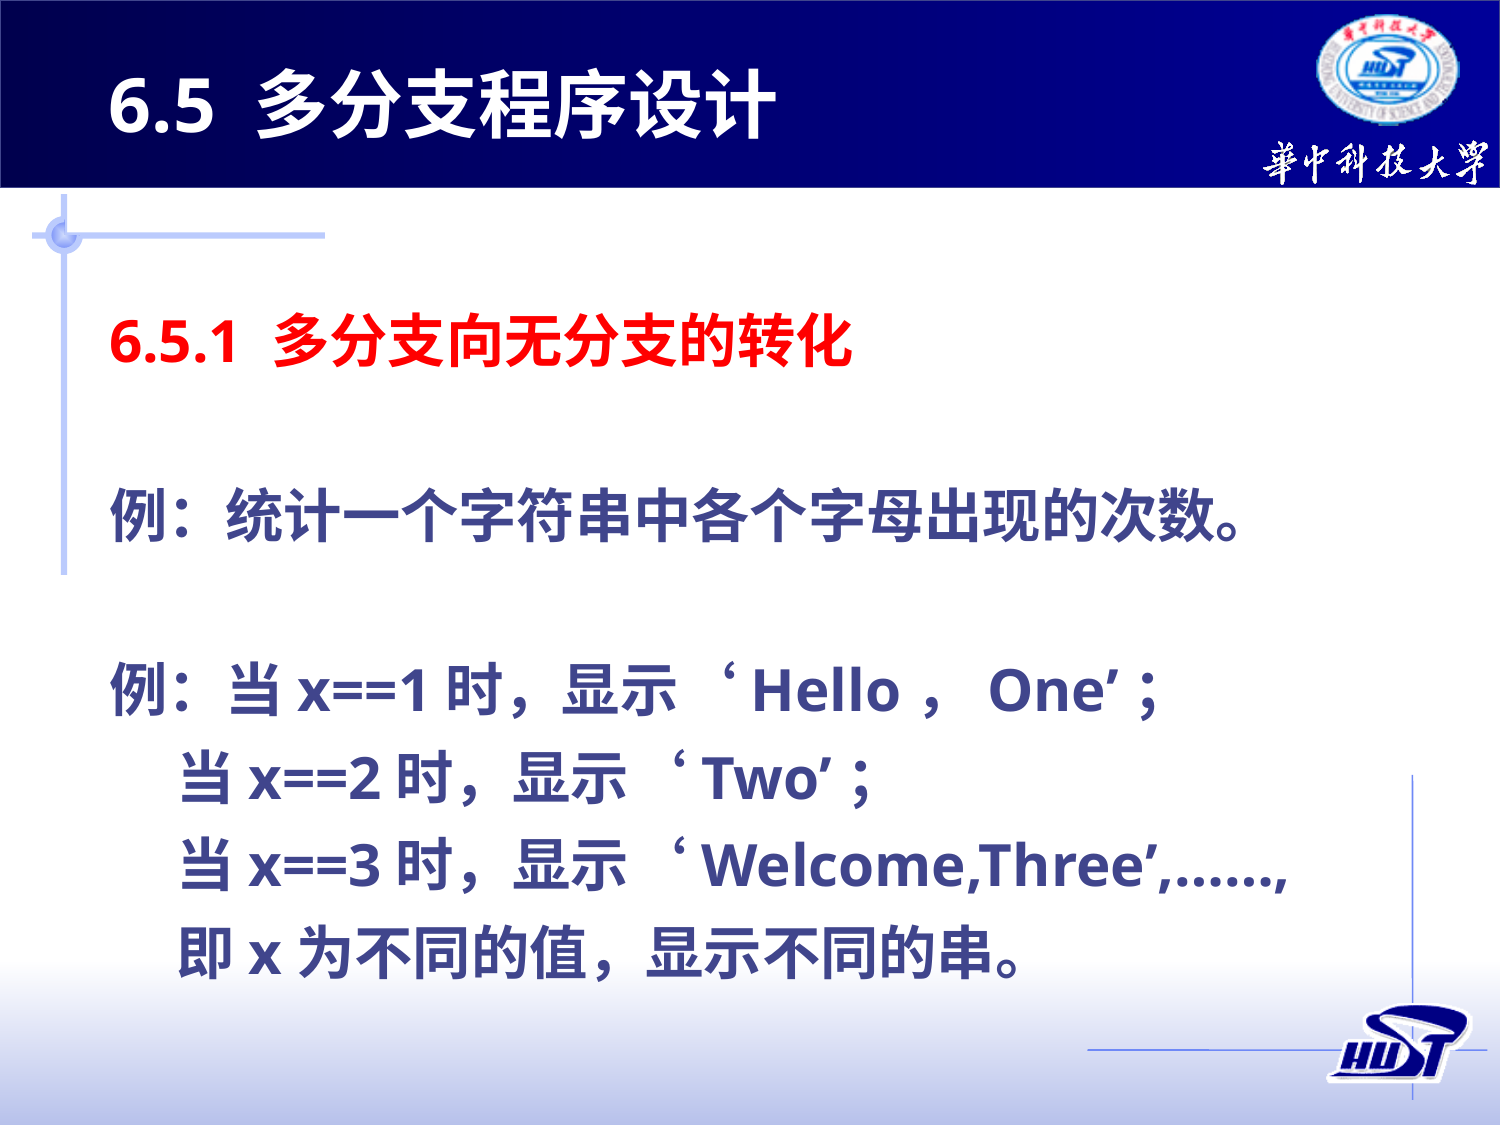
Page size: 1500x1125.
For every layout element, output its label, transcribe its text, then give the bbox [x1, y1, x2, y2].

picture [1316, 14, 1460, 126]
text_box 6.5.1 多分支向无分支的转化 例：统计一个字符串中各个字母出现的次数。 例：当x==1时，显示‘Hello，One’； 当x==2时，显示‘Two’； 当x==3时，显示‘Welcome,Three’,……, 即x为不同的值，显示不同的串。 [94, 278, 1406, 994]
picture [1262, 140, 1488, 185]
text_box 6.5 多分支程序设计 [93, 49, 794, 155]
